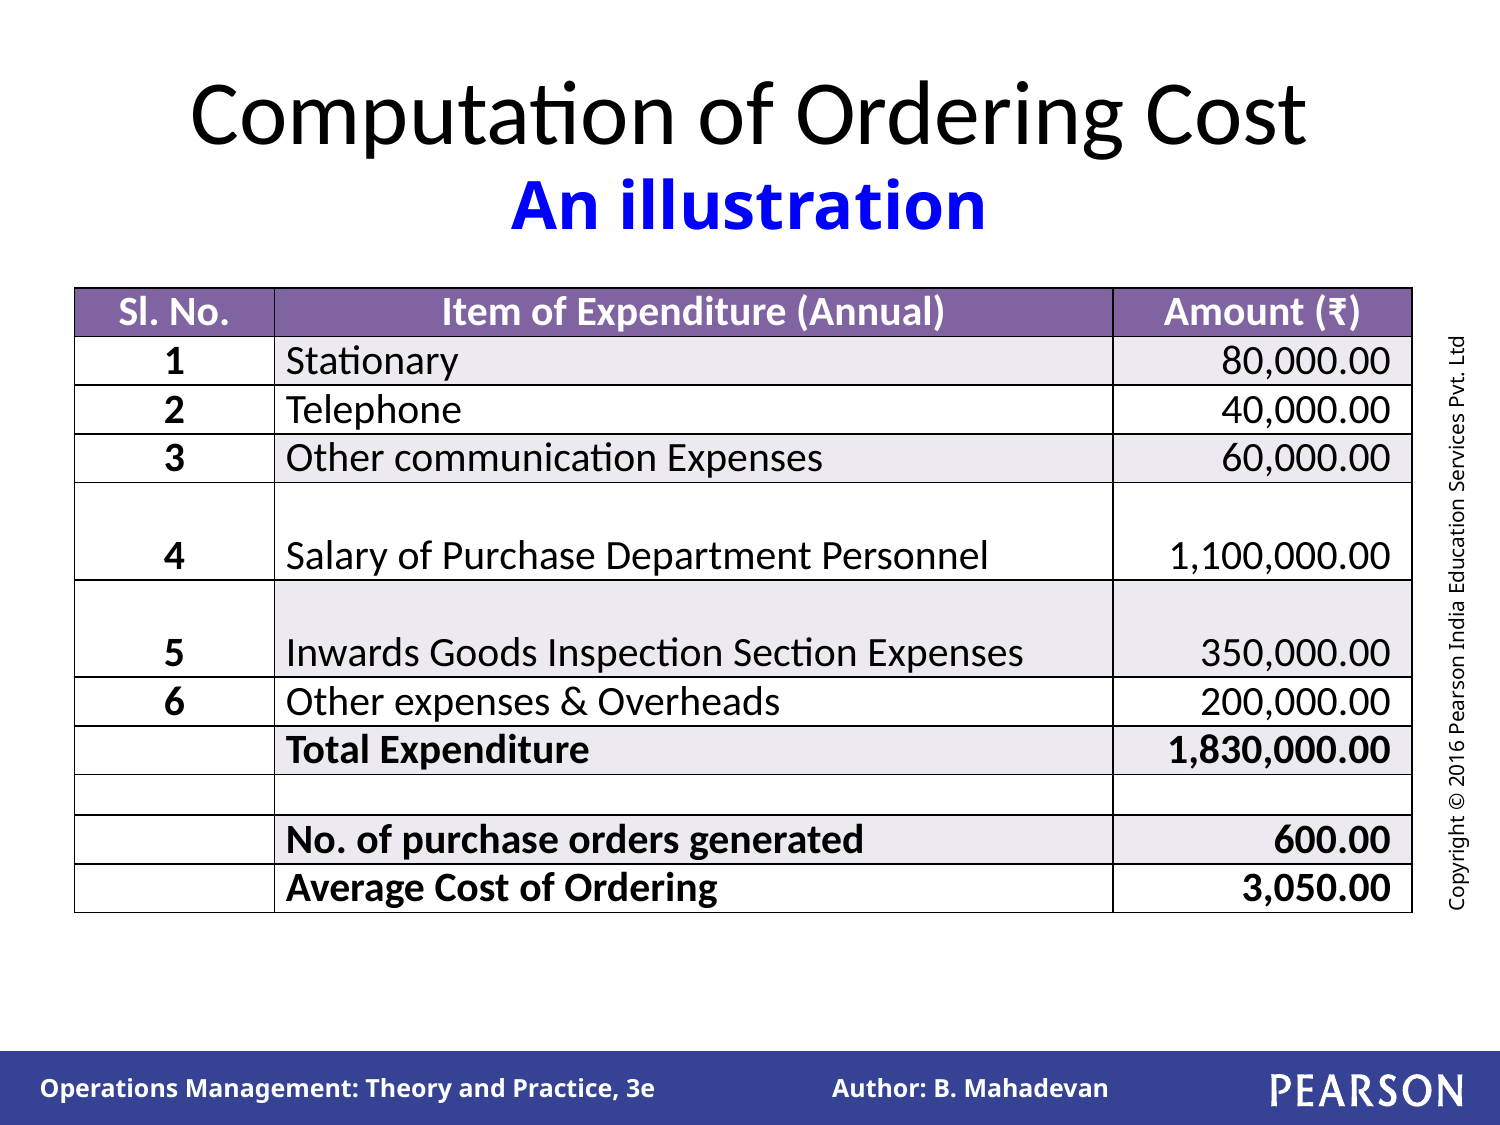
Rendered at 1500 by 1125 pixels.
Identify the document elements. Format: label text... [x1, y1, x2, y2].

table_cell 6 [75, 678, 274, 725]
table_header Sl. No. [75, 289, 274, 336]
table_cell 600.00 [1114, 816, 1411, 863]
table_cell Other communication Expenses [275, 435, 1112, 482]
table_cell 5 [75, 581, 274, 676]
table_cell Stationary [275, 337, 1112, 384]
table_cell 1,100,000.00 [1114, 483, 1411, 579]
table_cell [75, 775, 274, 814]
title Computation of Ordering Cost An illustration [75, 45, 1425, 233]
table_cell 1,830,000.00 [1114, 727, 1411, 774]
table_cell 350,000.00 [1114, 581, 1411, 676]
table_cell Average Cost of Ordering [275, 865, 1112, 912]
table_cell 80,000.00 [1114, 337, 1411, 384]
table_cell 200,000.00 [1114, 678, 1411, 725]
table_cell [275, 775, 1112, 814]
table_cell Total Expenditure [275, 727, 1112, 774]
table_cell [75, 816, 274, 863]
table_cell 4 [75, 483, 274, 579]
table_cell Telephone [275, 386, 1112, 433]
table_cell 3,050.00 [1114, 865, 1411, 912]
table_cell 2 [75, 386, 274, 433]
table_cell 3 [75, 435, 274, 482]
table_cell [75, 865, 274, 912]
table_cell Other expenses & Overheads [275, 678, 1112, 725]
table_cell Inwards Goods Inspection Section Expenses [275, 581, 1112, 676]
table_cell No. of purchase orders generated [275, 816, 1112, 863]
table_cell 60,000.00 [1114, 435, 1411, 482]
table_cell [75, 727, 274, 774]
table_header Item of Expenditure (Annual) [275, 289, 1112, 336]
table_header Amount (₹) [1114, 289, 1411, 336]
table_cell Salary of Purchase Department Personnel [275, 483, 1112, 579]
table_cell 1 [75, 337, 274, 384]
table_cell 40,000.00 [1114, 386, 1411, 433]
table_cell [1114, 775, 1411, 814]
